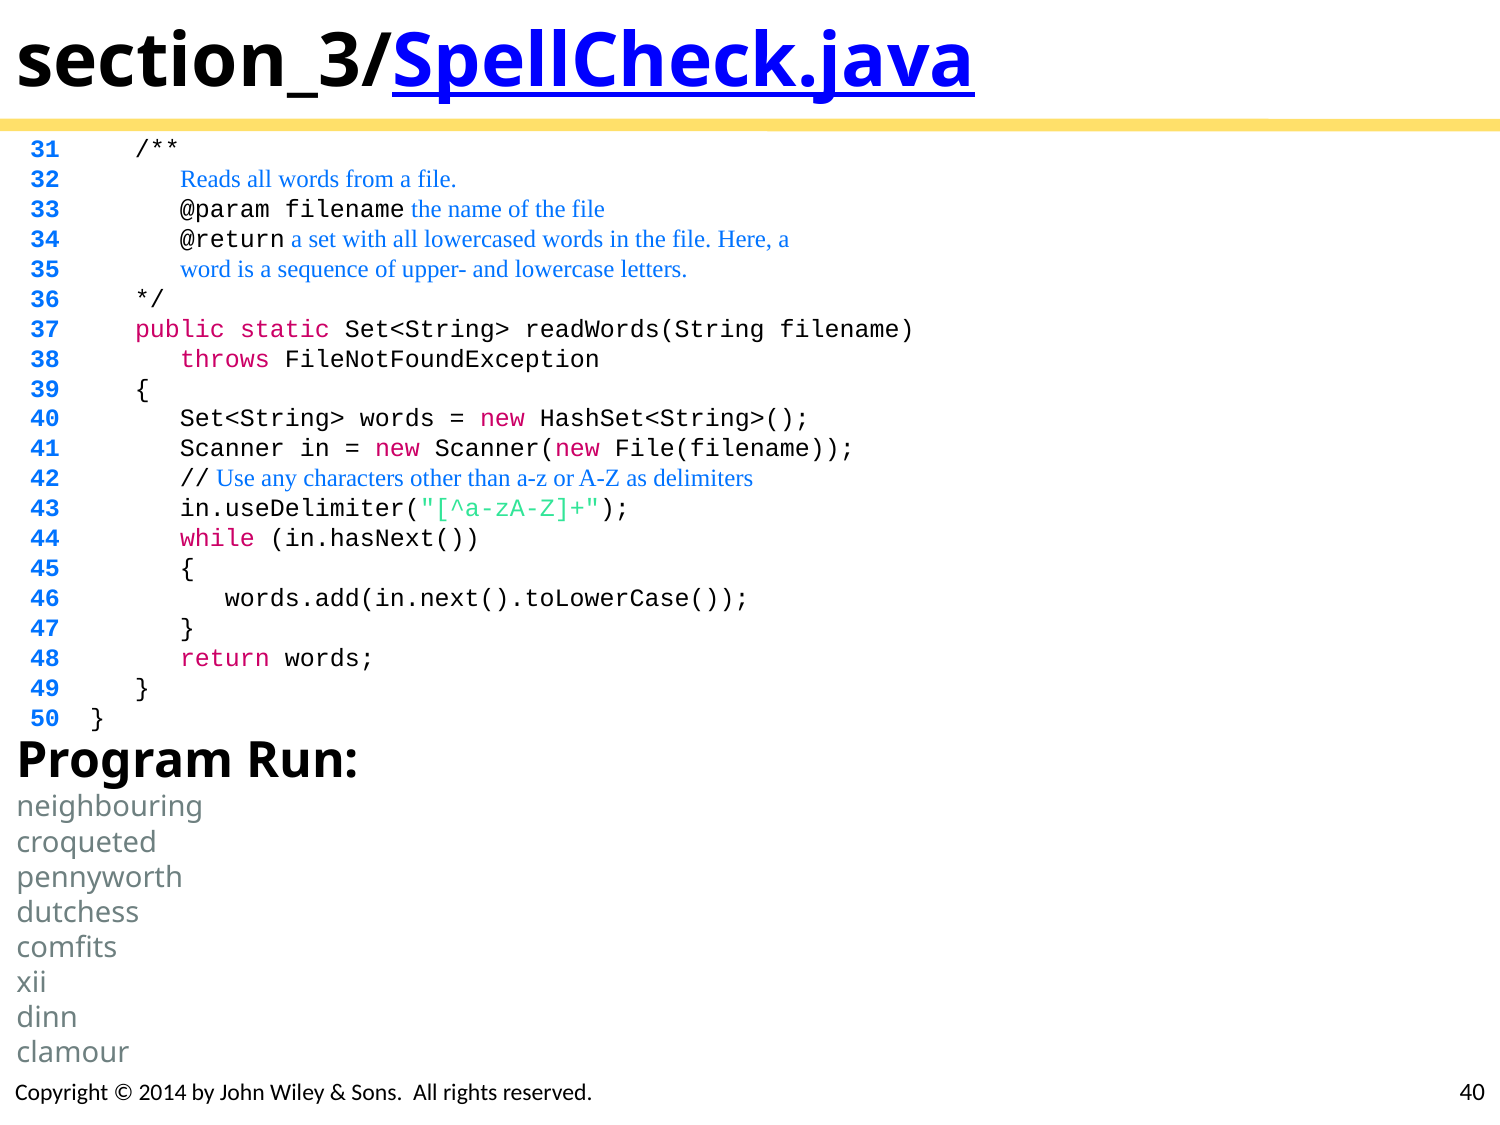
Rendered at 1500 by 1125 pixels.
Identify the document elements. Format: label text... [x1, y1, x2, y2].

text_box Program Run: neighbouring croqueted pennyworth dutchess comfits xii dinn clamour [1, 720, 1500, 1125]
list 31 /** 32 Reads all words from a file. 33 @param filename the name of the file 34 @return a set with all lowercased words in the file. Here, a 35 word is a sequence of upper- and lowercase letters. 36 */ 37 public static Set<String> readWords(String filename) 38 throws FileNotFoundException 39 { 40 Set<String> words = new HashSet<String>(); 41 Scanner in = new Scanner(new File(filename)); 42 // Use any characters other than a-z or A-Z as delimiters 43 in.useDelimiter("[^a-zA-Z]+"); 44 while (in.hasNext()) 45 { 46 words.add(in.next().toLowerCase()); 47 } 48 return words; 49 } 50 } [0, 125, 1499, 1072]
title section_3/SpellCheck.java [1, 0, 1500, 125]
